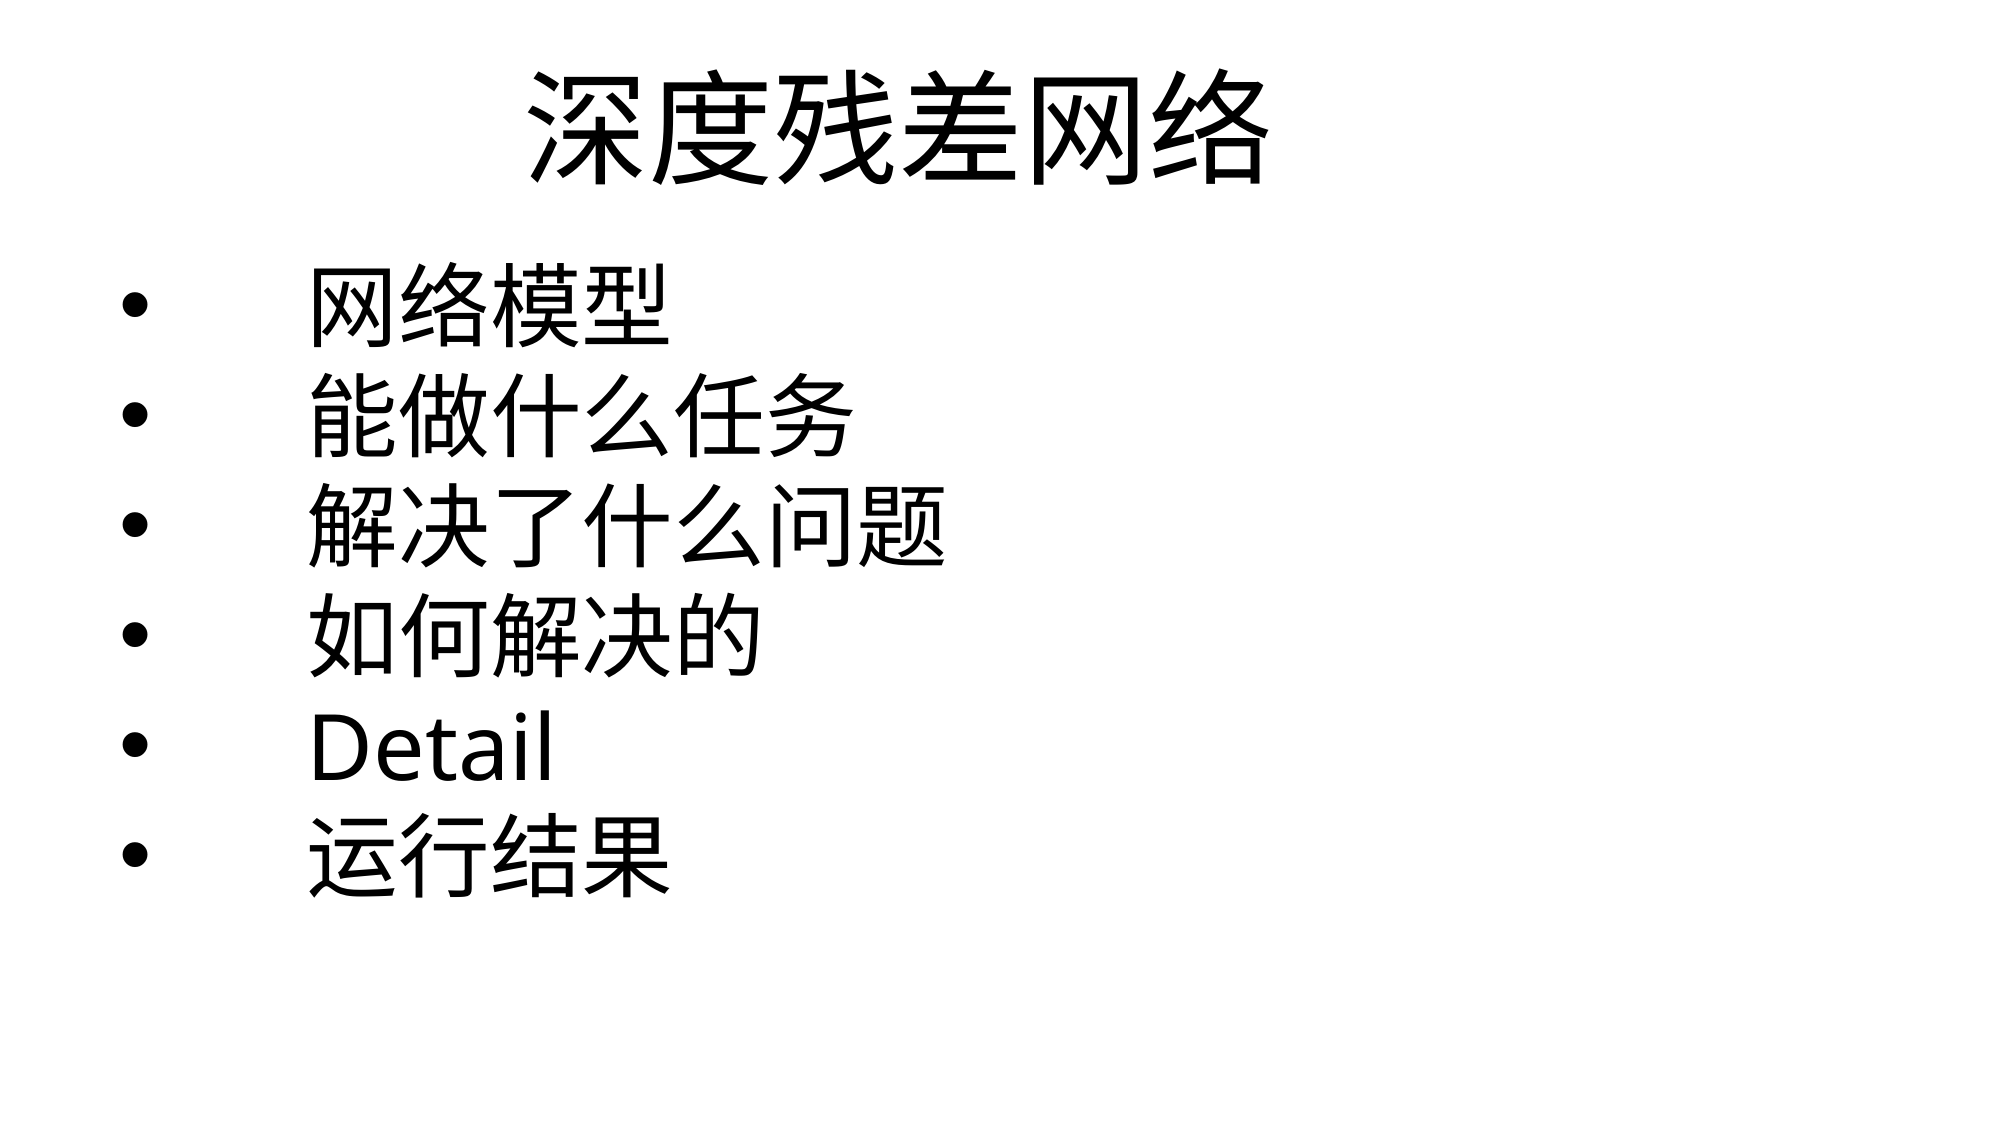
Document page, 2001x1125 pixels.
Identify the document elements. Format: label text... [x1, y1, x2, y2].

text_box 网络模型 能做什么任务 解决了什么问题 如何解决的 Detail 运行结果 [104, 241, 2000, 1125]
text_box 深度残差网络 [301, 42, 1496, 208]
